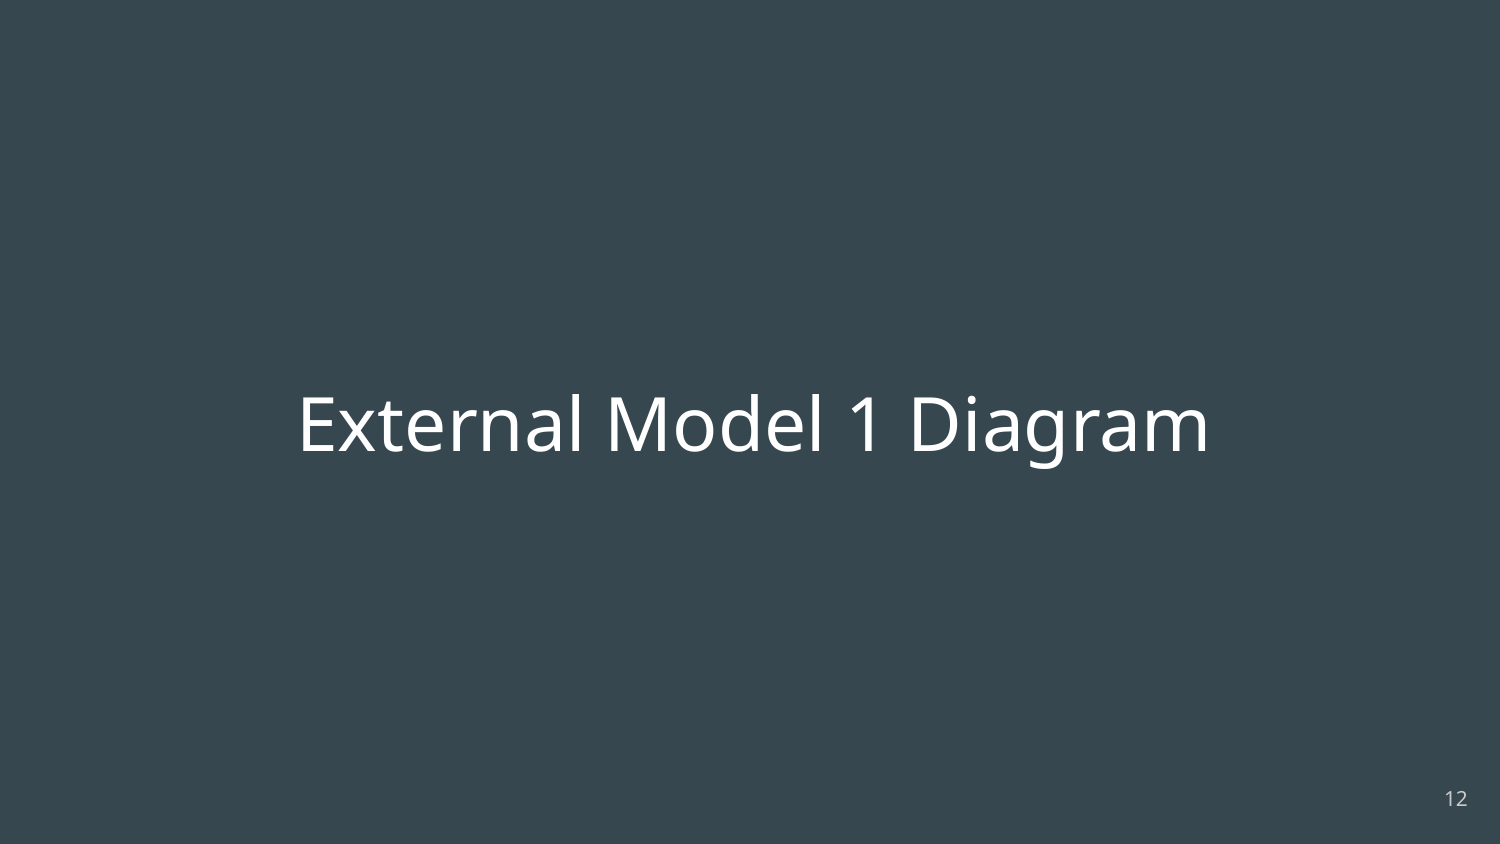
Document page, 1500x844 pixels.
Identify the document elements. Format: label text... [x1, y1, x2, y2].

title External Model 1 Diagram [110, 351, 1399, 493]
slide_number ‹#› [1392, 767, 1483, 833]
